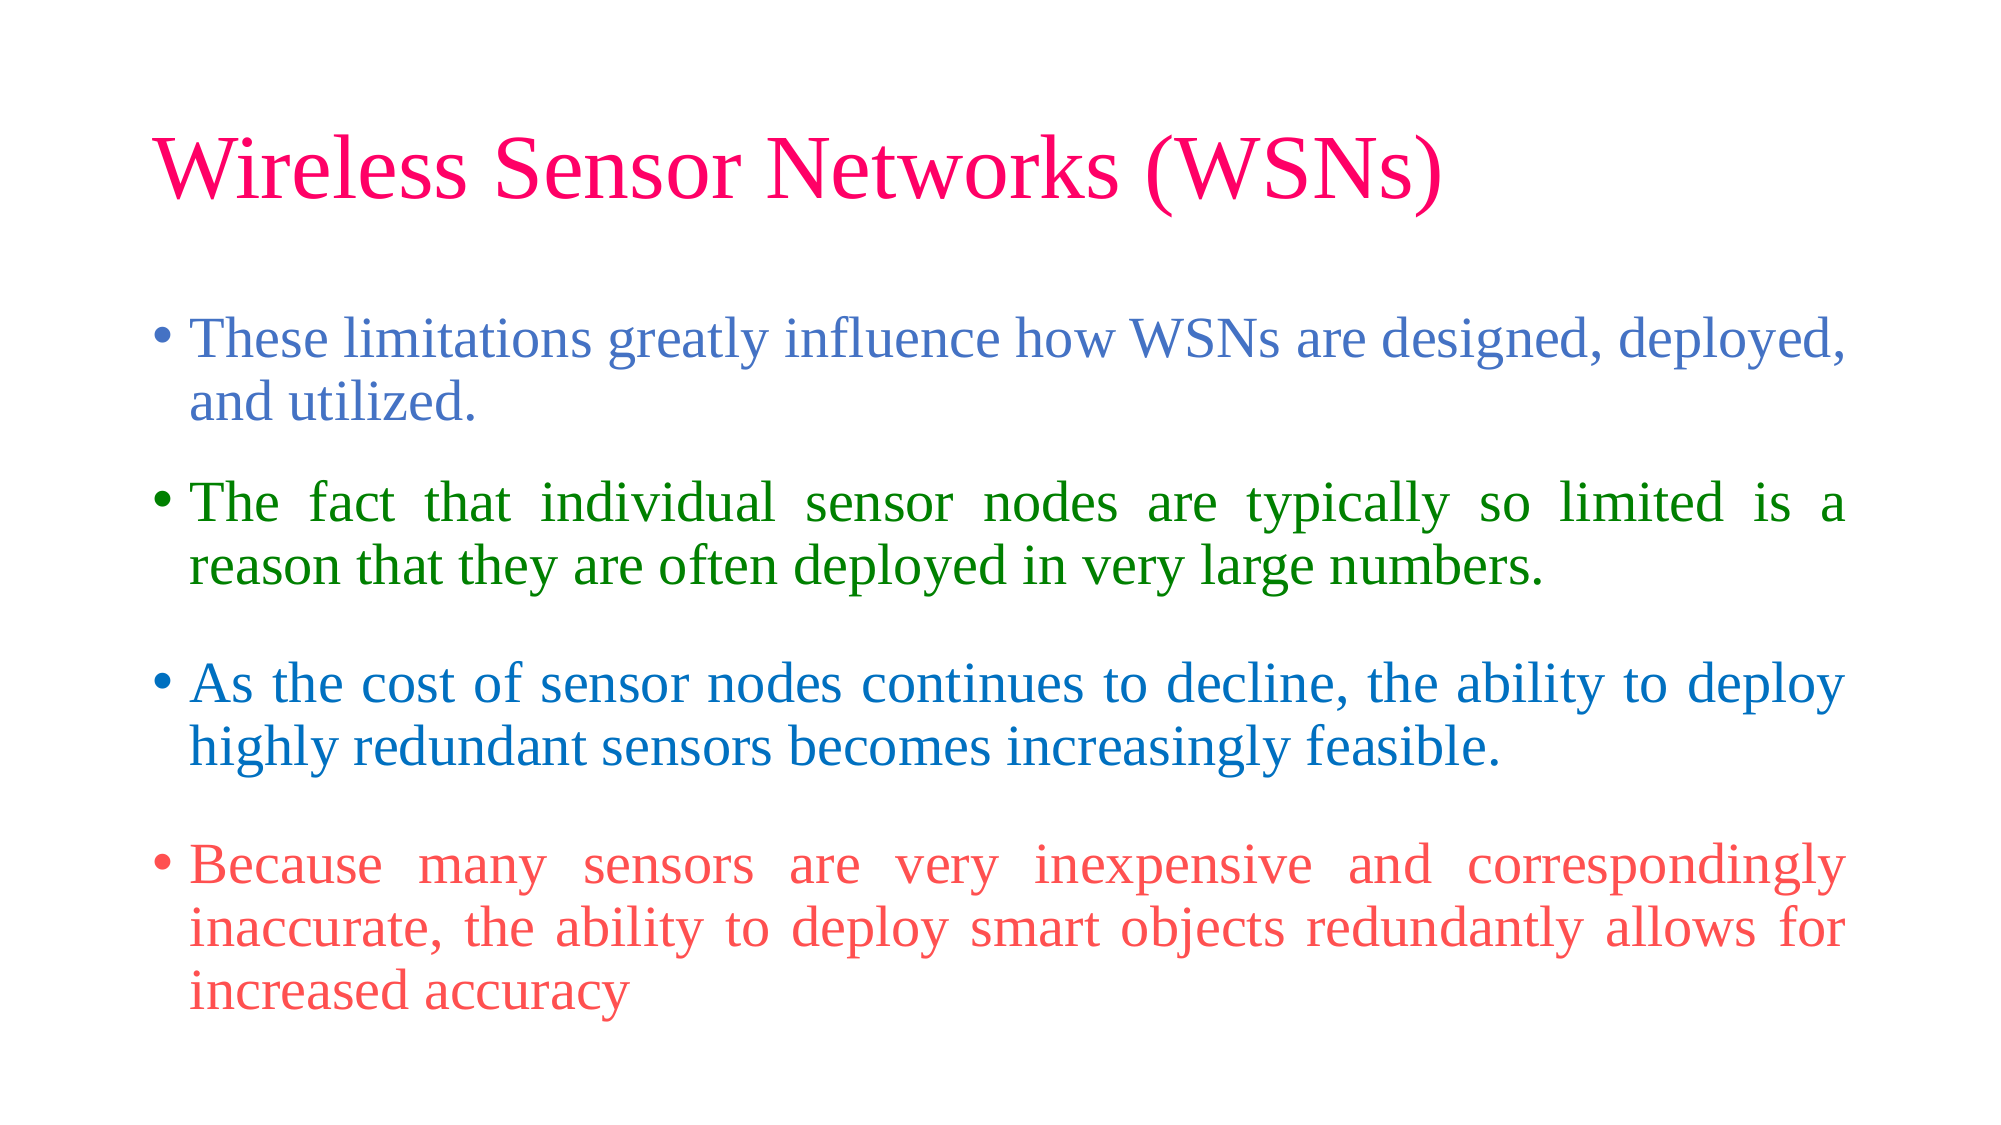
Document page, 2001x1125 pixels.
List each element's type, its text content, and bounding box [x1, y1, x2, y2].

text_box As the cost of sensor nodes continues to decline, the ability to deploy highly redundant sensors becomes increasingly feasible. [137, 644, 1863, 786]
text_box Because many sensors are very inexpensive and correspondingly inaccurate, the ability to deploy smart objects redundantly allows for increased accuracy [137, 826, 1863, 1034]
text_box These limitations greatly influence how WSNs are designed, deployed, and utilized. [137, 299, 1863, 388]
text_box The fact that individual sensor nodes are typically so limited is a reason that they are often deployed in very large numbers. [137, 463, 1863, 605]
title Wireless Sensor Networks (WSNs) [137, 59, 1863, 278]
